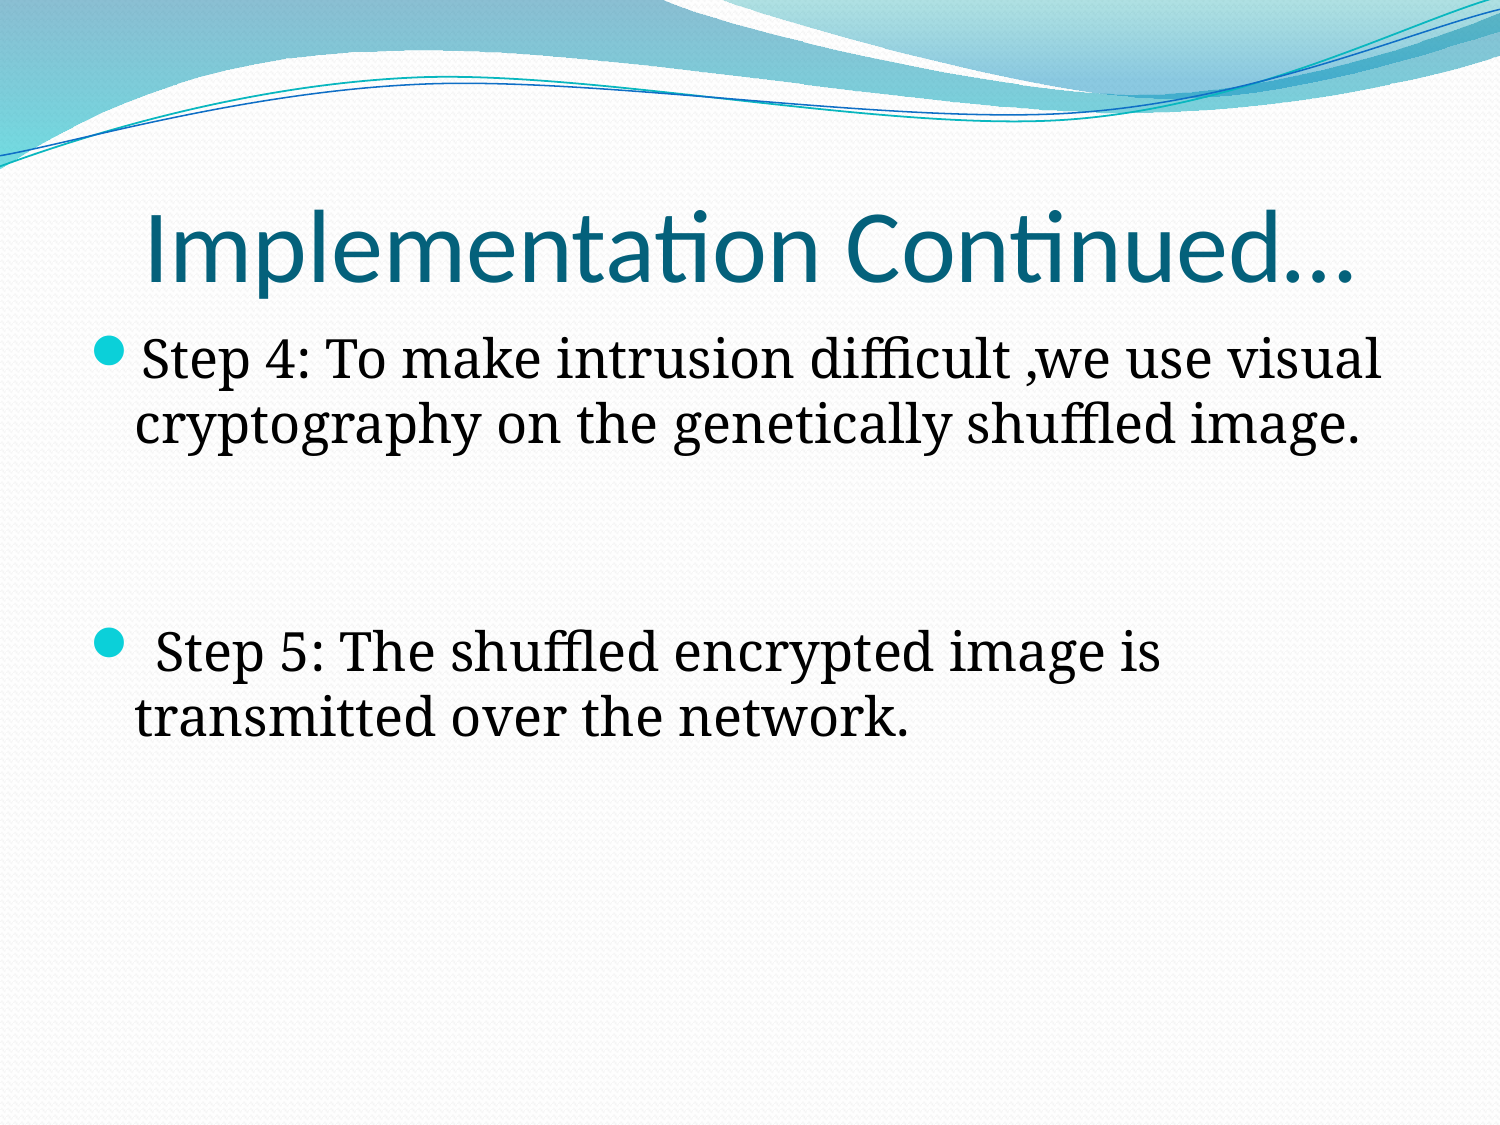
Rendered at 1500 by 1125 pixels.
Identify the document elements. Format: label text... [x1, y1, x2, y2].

list Step 4: To make intrusion difficult ,we use visual cryptography on the genetically shuffled image. Step 5: The shuffled encrypted image is transmitted over the network. [75, 317, 1425, 1038]
title Implementation Continued… [75, 115, 1425, 303]
